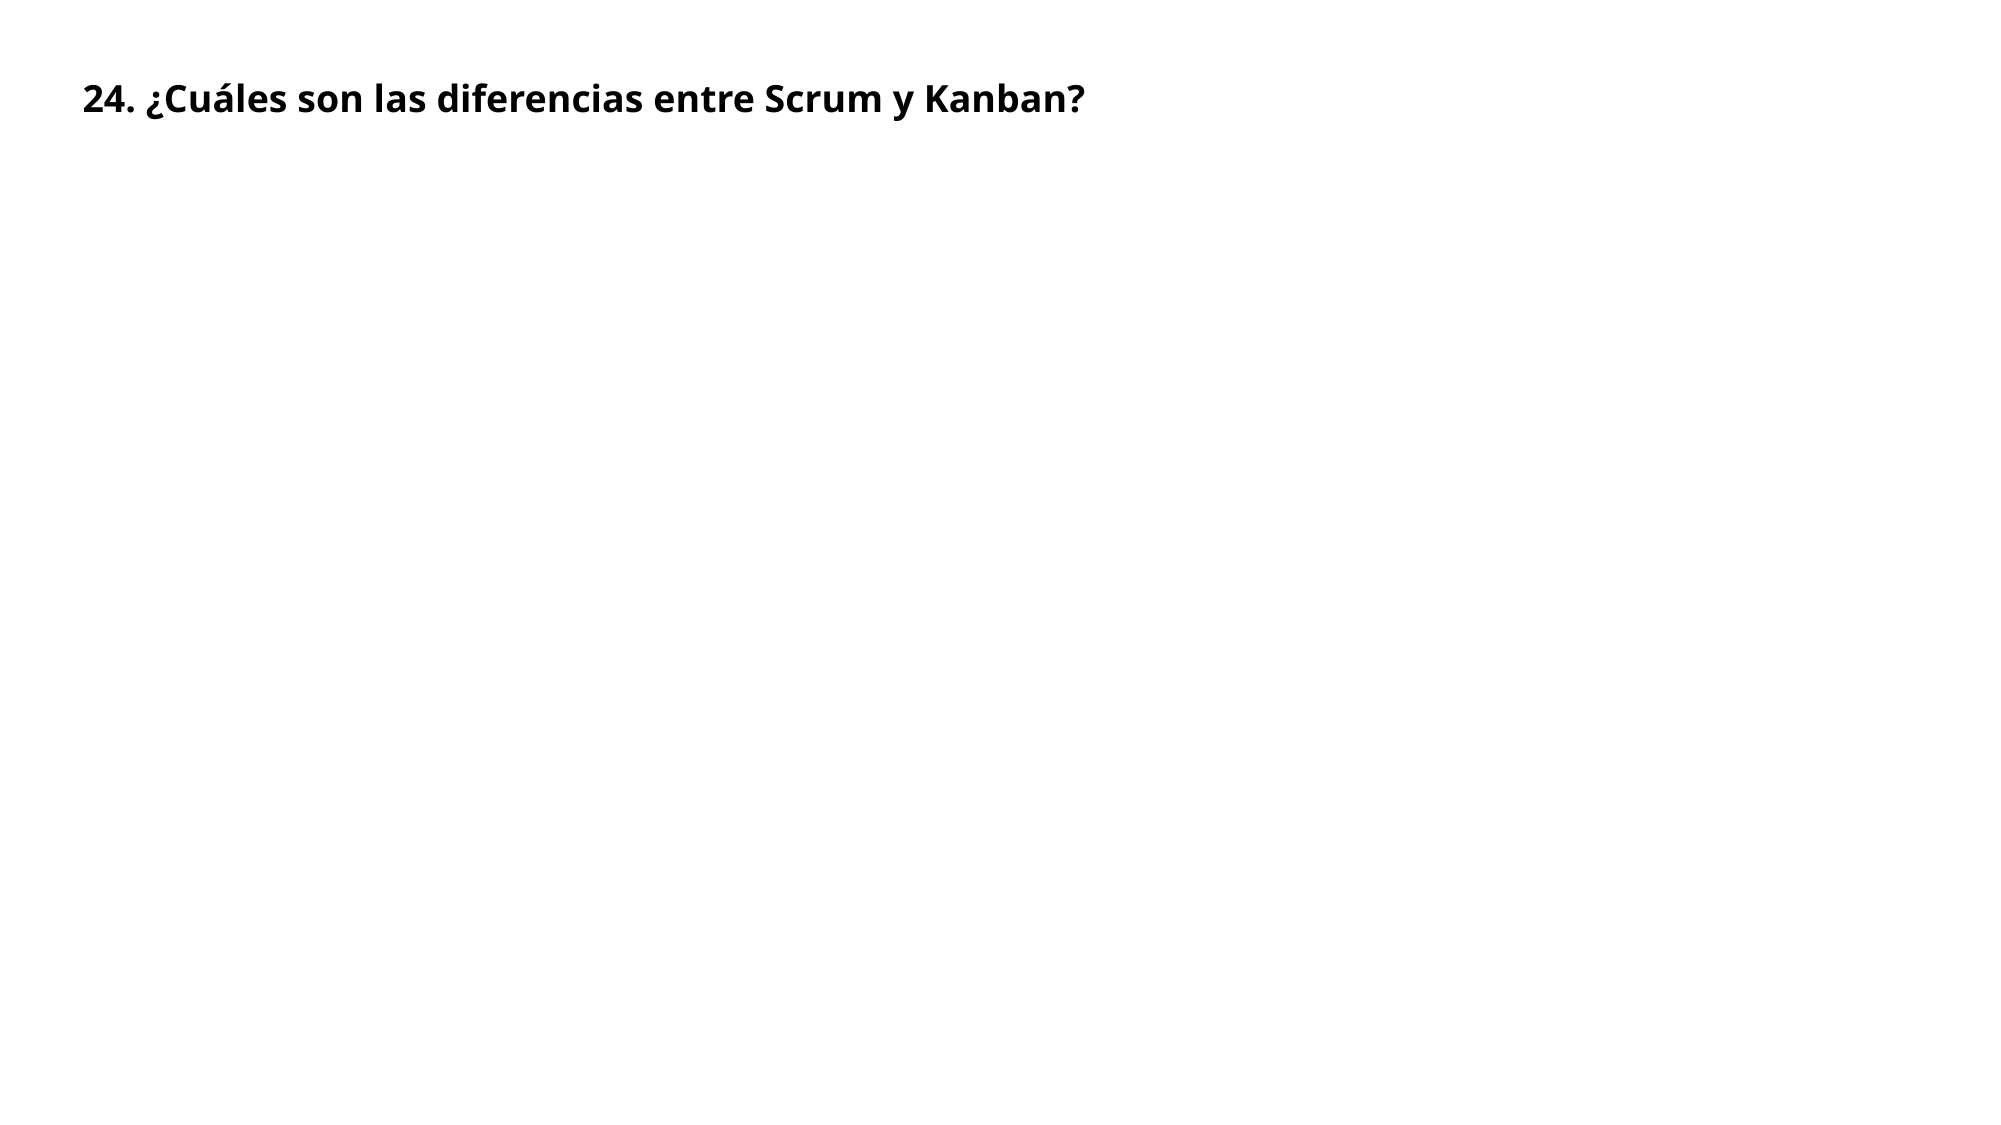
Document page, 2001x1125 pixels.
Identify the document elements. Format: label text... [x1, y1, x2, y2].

text_box 24. ¿Cuáles son las diferencias entre Scrum y Kanban? [67, 67, 1902, 128]
